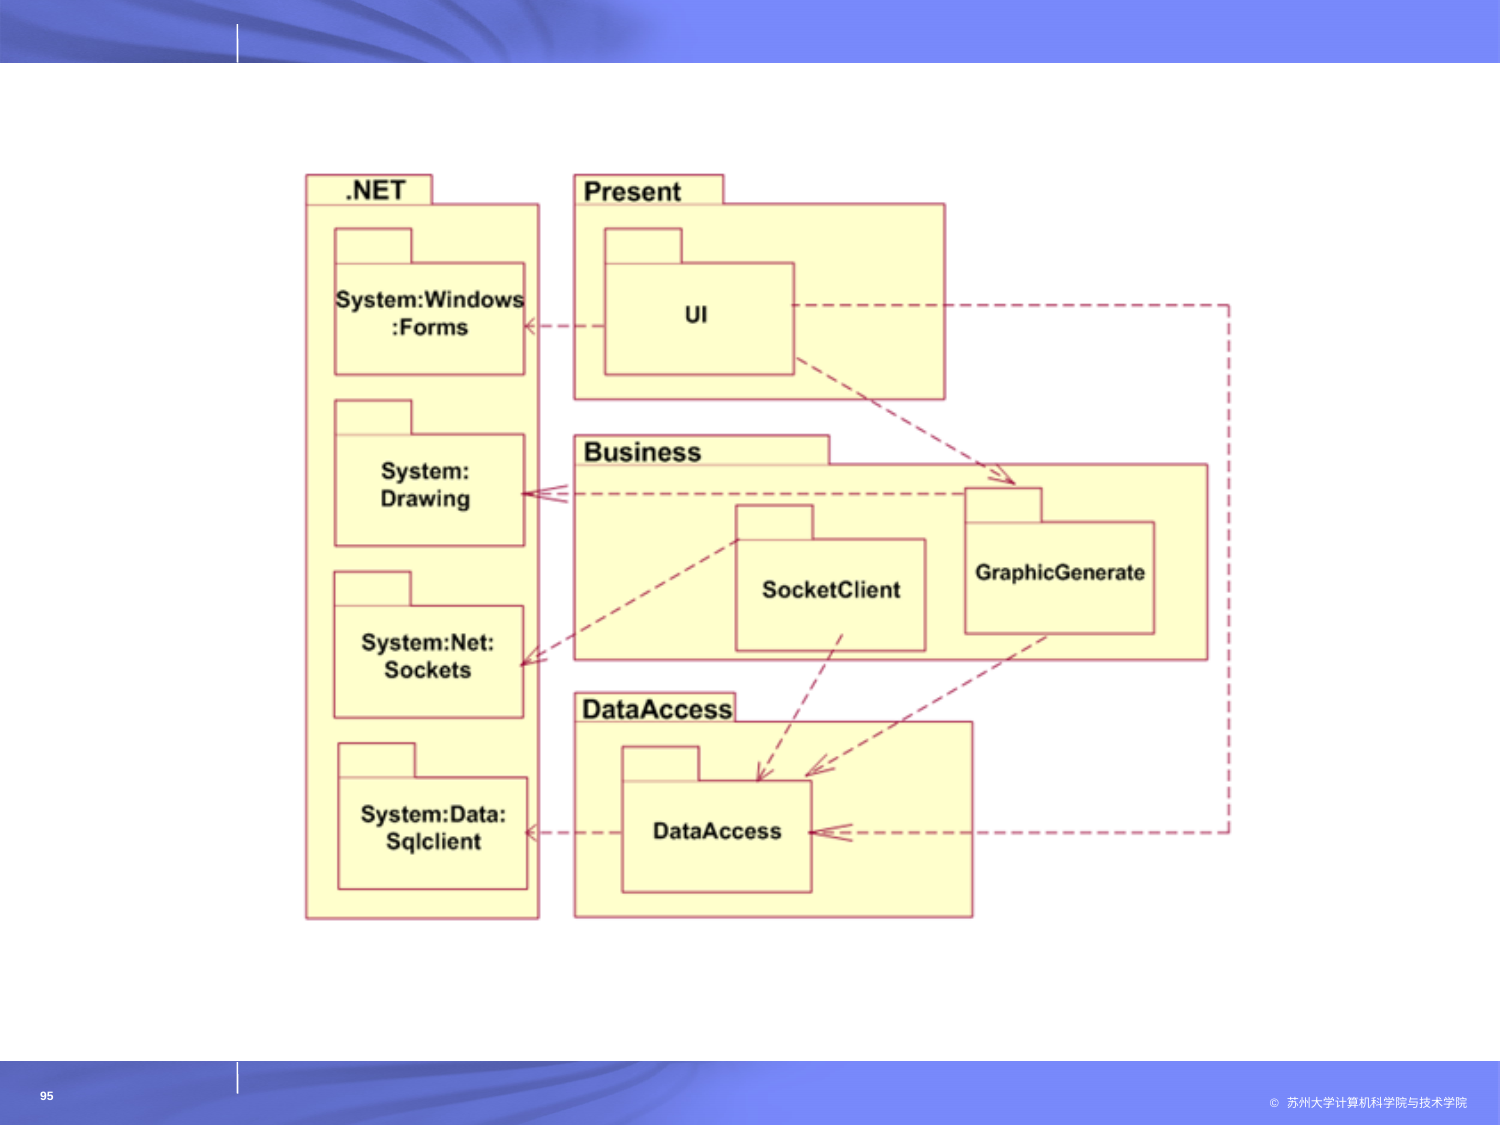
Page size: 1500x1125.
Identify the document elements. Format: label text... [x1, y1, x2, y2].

picture [0, 1061, 1500, 1125]
picture [0, 0, 1500, 63]
slide_number 95 [25, 1066, 191, 1120]
picture [302, 160, 1248, 936]
